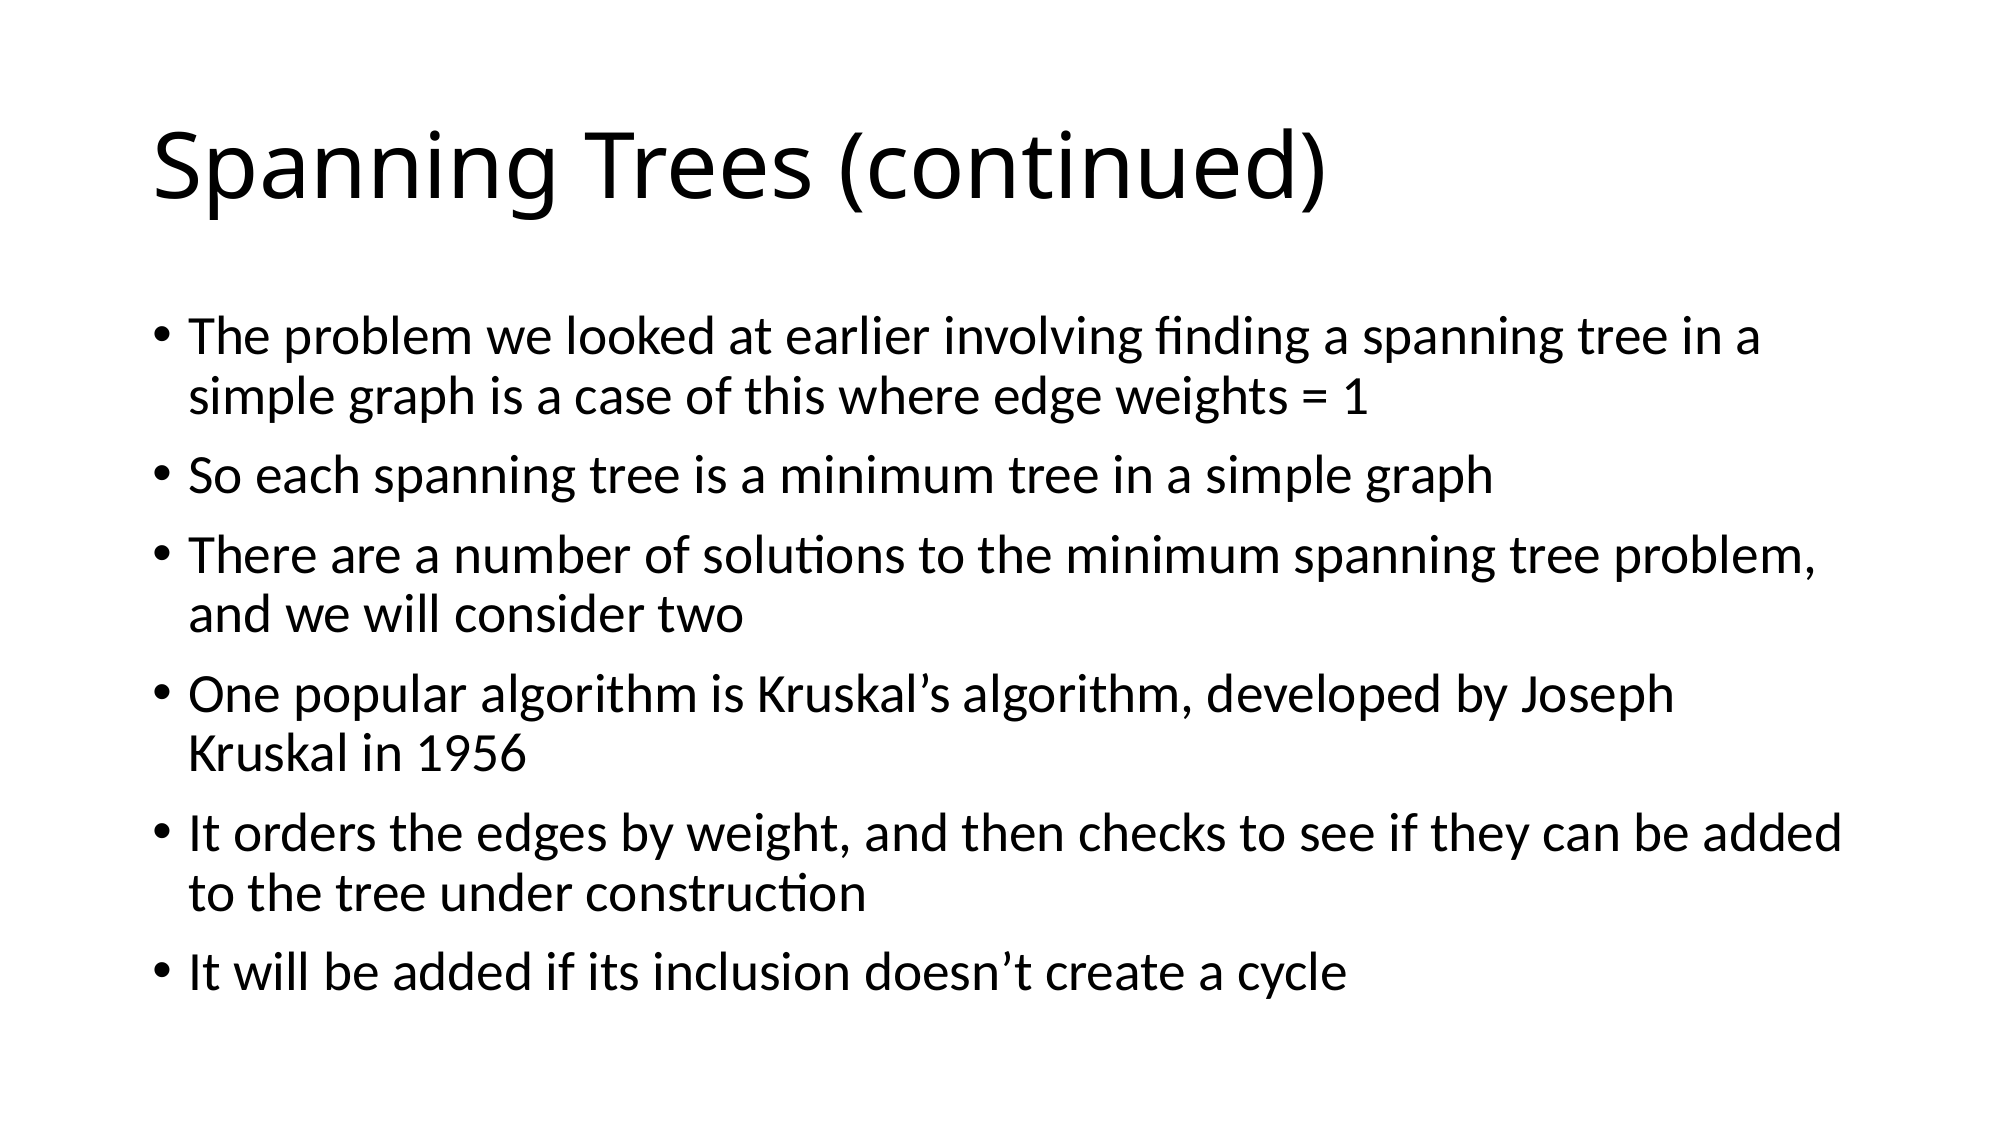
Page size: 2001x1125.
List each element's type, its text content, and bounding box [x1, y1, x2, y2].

title Spanning Trees (continued) [137, 59, 1863, 278]
list The problem we looked at earlier involving finding a spanning tree in a simple graph is a case of this where edge weights = 1 So each spanning tree is a minimum tree in a simple graph There are a number of solutions to the minimum spanning tree problem, and we will consider two One popular algorithm is Kruskal’s algorithm, developed by Joseph Kruskal in 1956 It orders the edges by weight, and then checks to see if they can be added to the tree under construction It will be added if its inclusion doesn’t create a cycle [137, 299, 1863, 1014]
